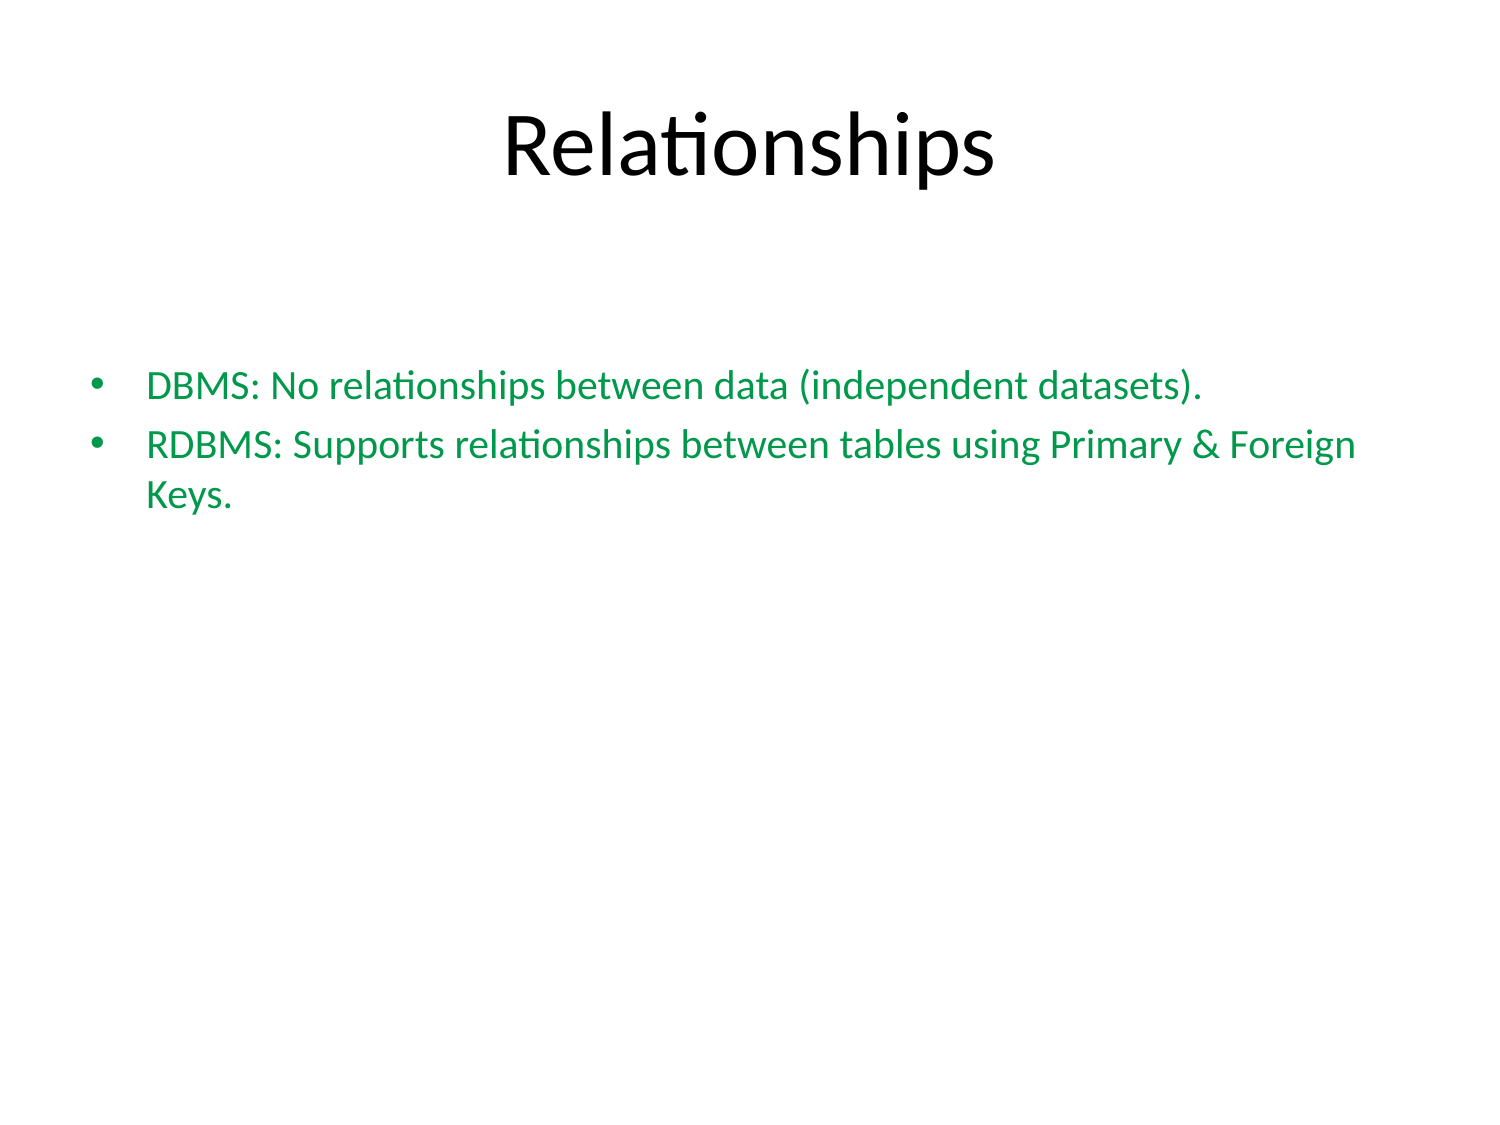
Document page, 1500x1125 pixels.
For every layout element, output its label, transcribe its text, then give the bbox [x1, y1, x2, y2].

title Relationships [75, 45, 1425, 233]
list DBMS: No relationships between data (independent datasets). RDBMS: Supports relationships between tables using Primary & Foreign Keys. [75, 262, 1425, 1005]
